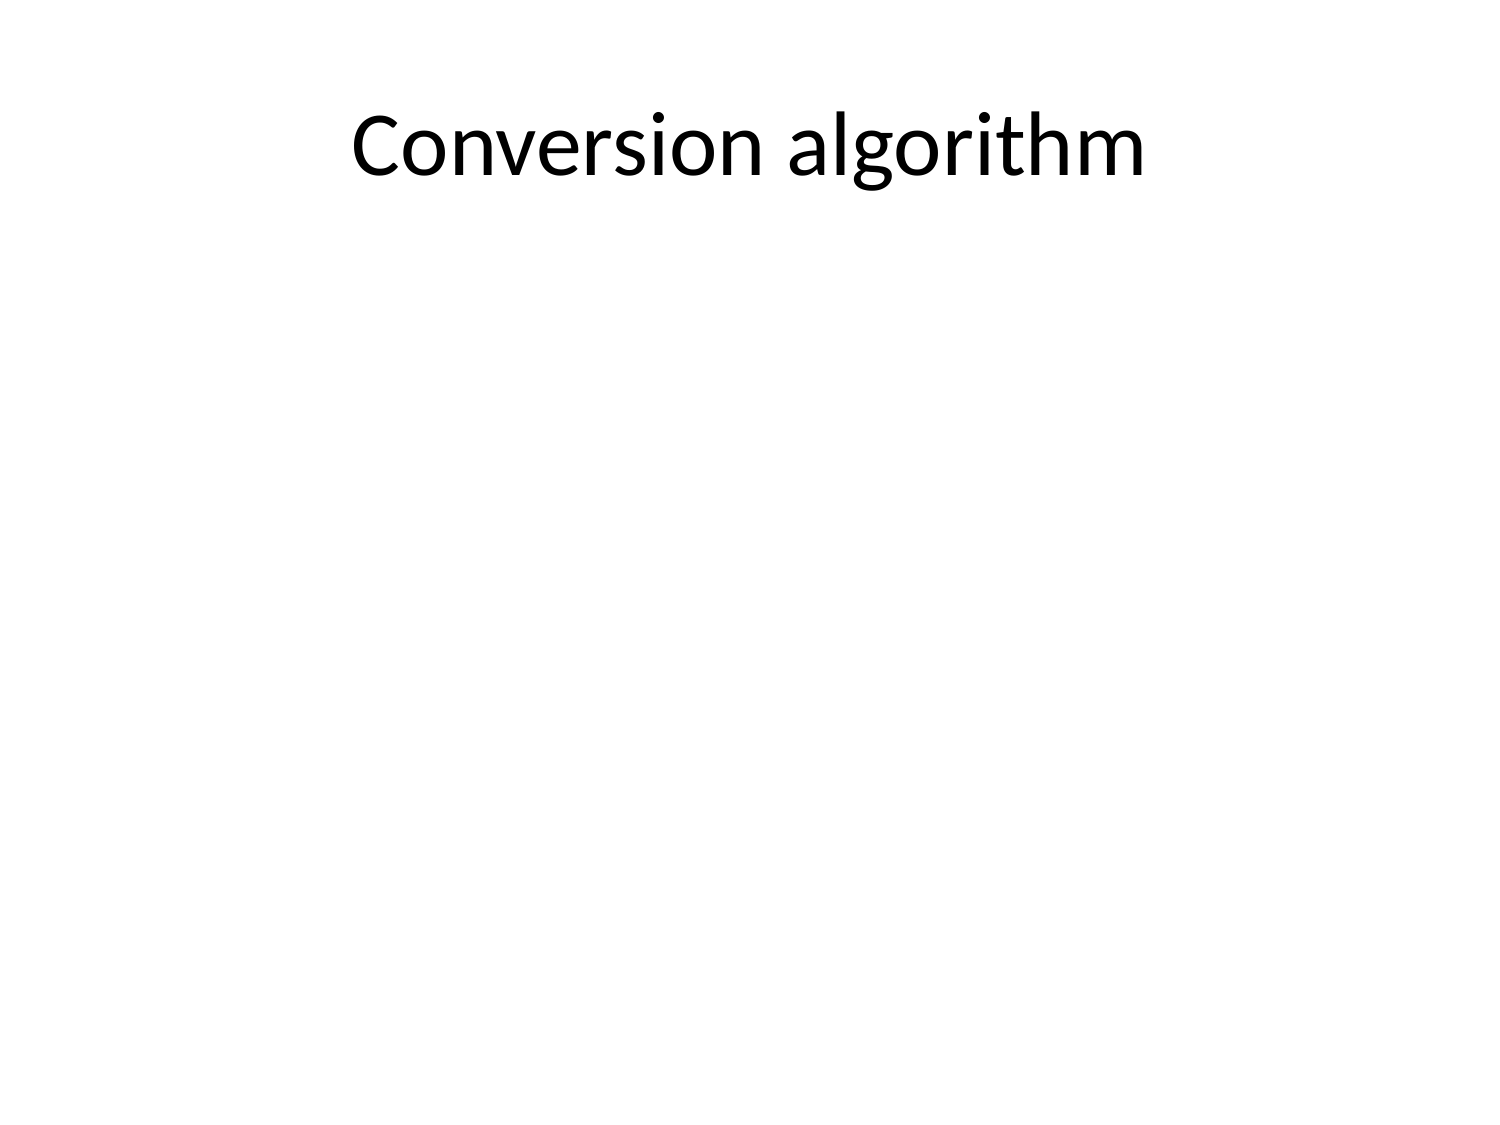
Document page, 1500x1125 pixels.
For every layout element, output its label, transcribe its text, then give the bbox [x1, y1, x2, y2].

title Conversion algorithm [75, 45, 1425, 233]
